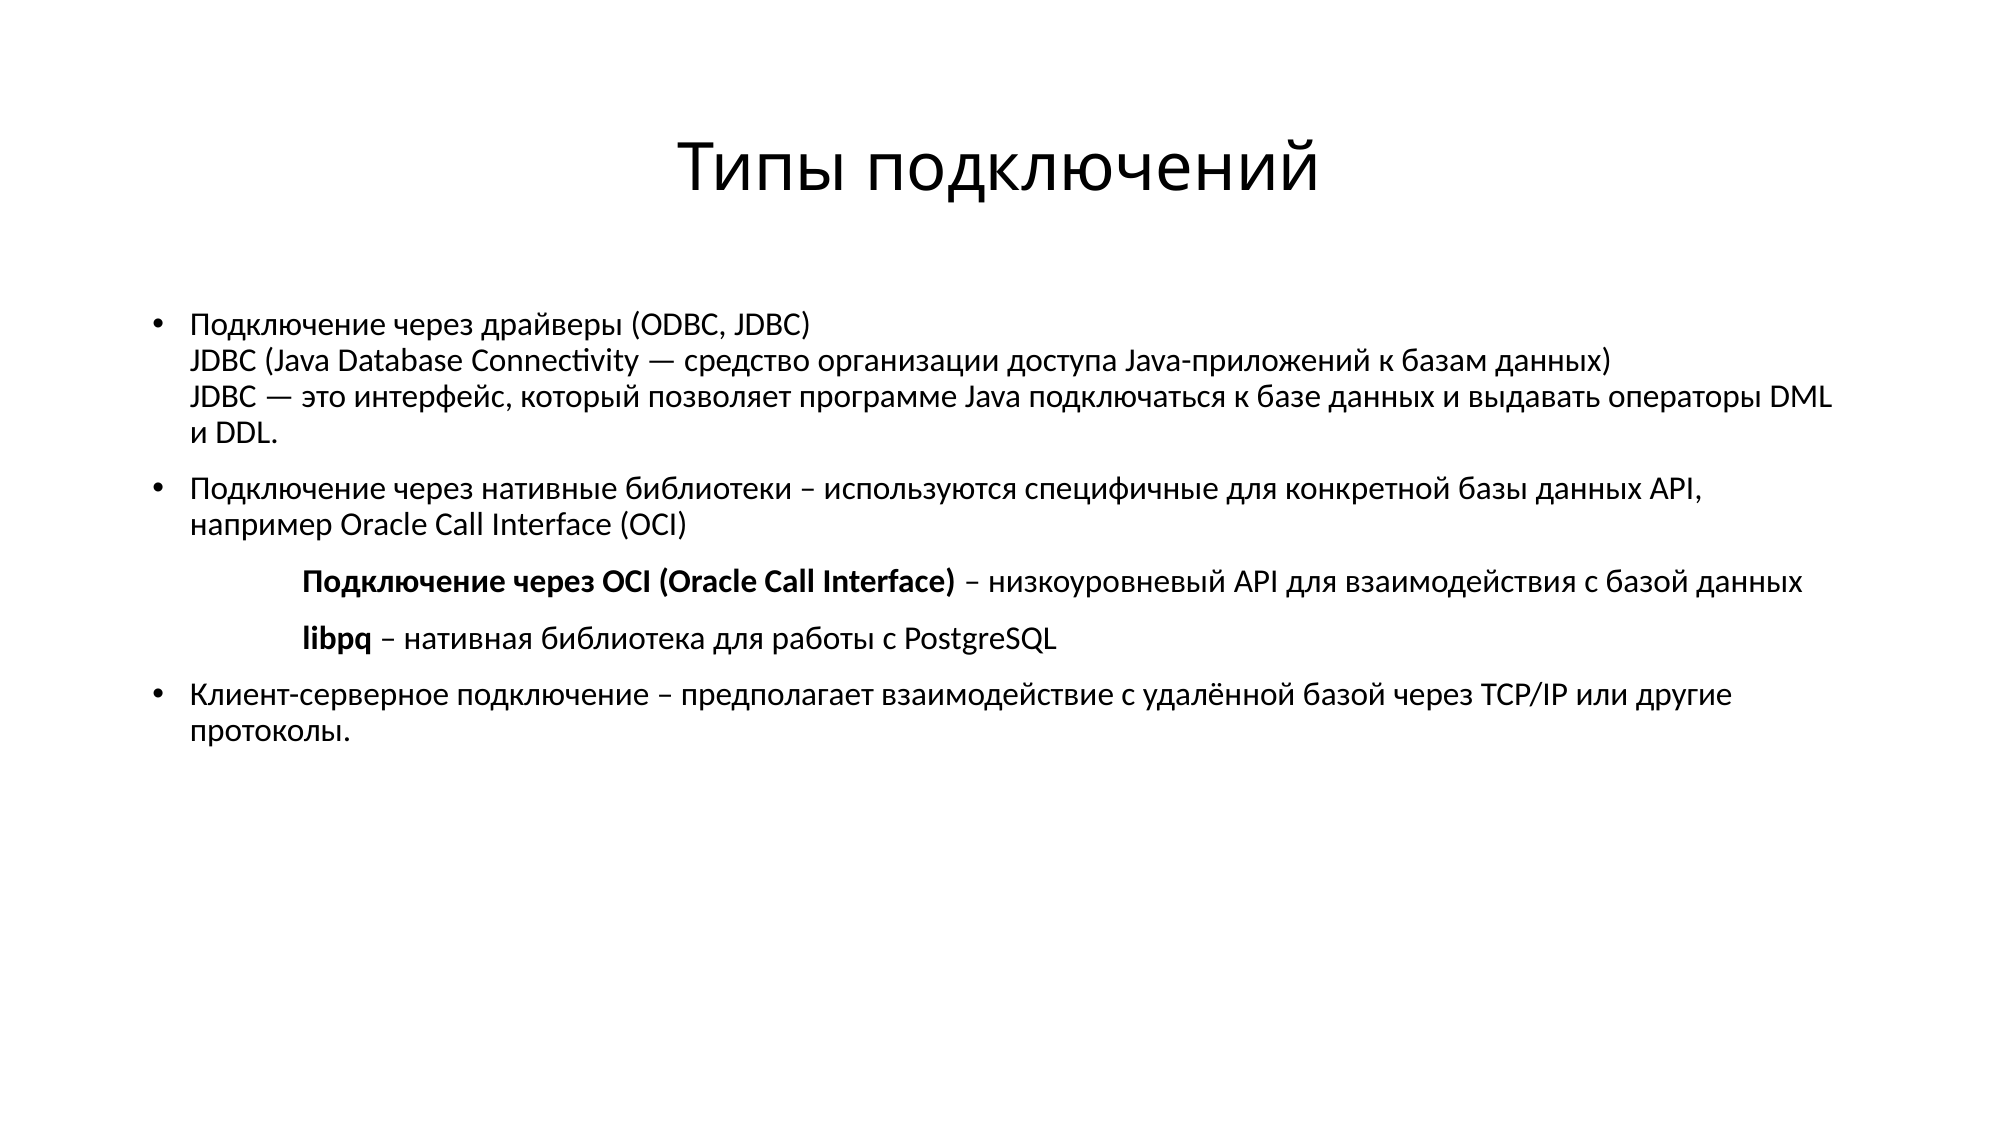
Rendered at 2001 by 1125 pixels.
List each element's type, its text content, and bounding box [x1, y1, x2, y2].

list Подключение через драйверы (ODBC, JDBC) JDBC (Java Database Connectivity — средство организации доступа Java-приложений к базам данных) JDBC — это интерфейс, который позволяет программе Java подключаться к базе данных и выдавать операторы DML и DDL. Подключение через нативные библиотеки – используются специфичные для конкретной базы данных API, например Oracle Call Interface (OCI) Подключение через OCI (Oracle Call Interface) – низкоуровневый API для взаимодействия с базой данных libpq – нативная библиотека для работы с PostgreSQL Клиент-серверное подключение – предполагает взаимодействие с удалённой базой через TCP/IP или другие протоколы. [137, 299, 1863, 1014]
title Типы подключений [137, 59, 1863, 278]
